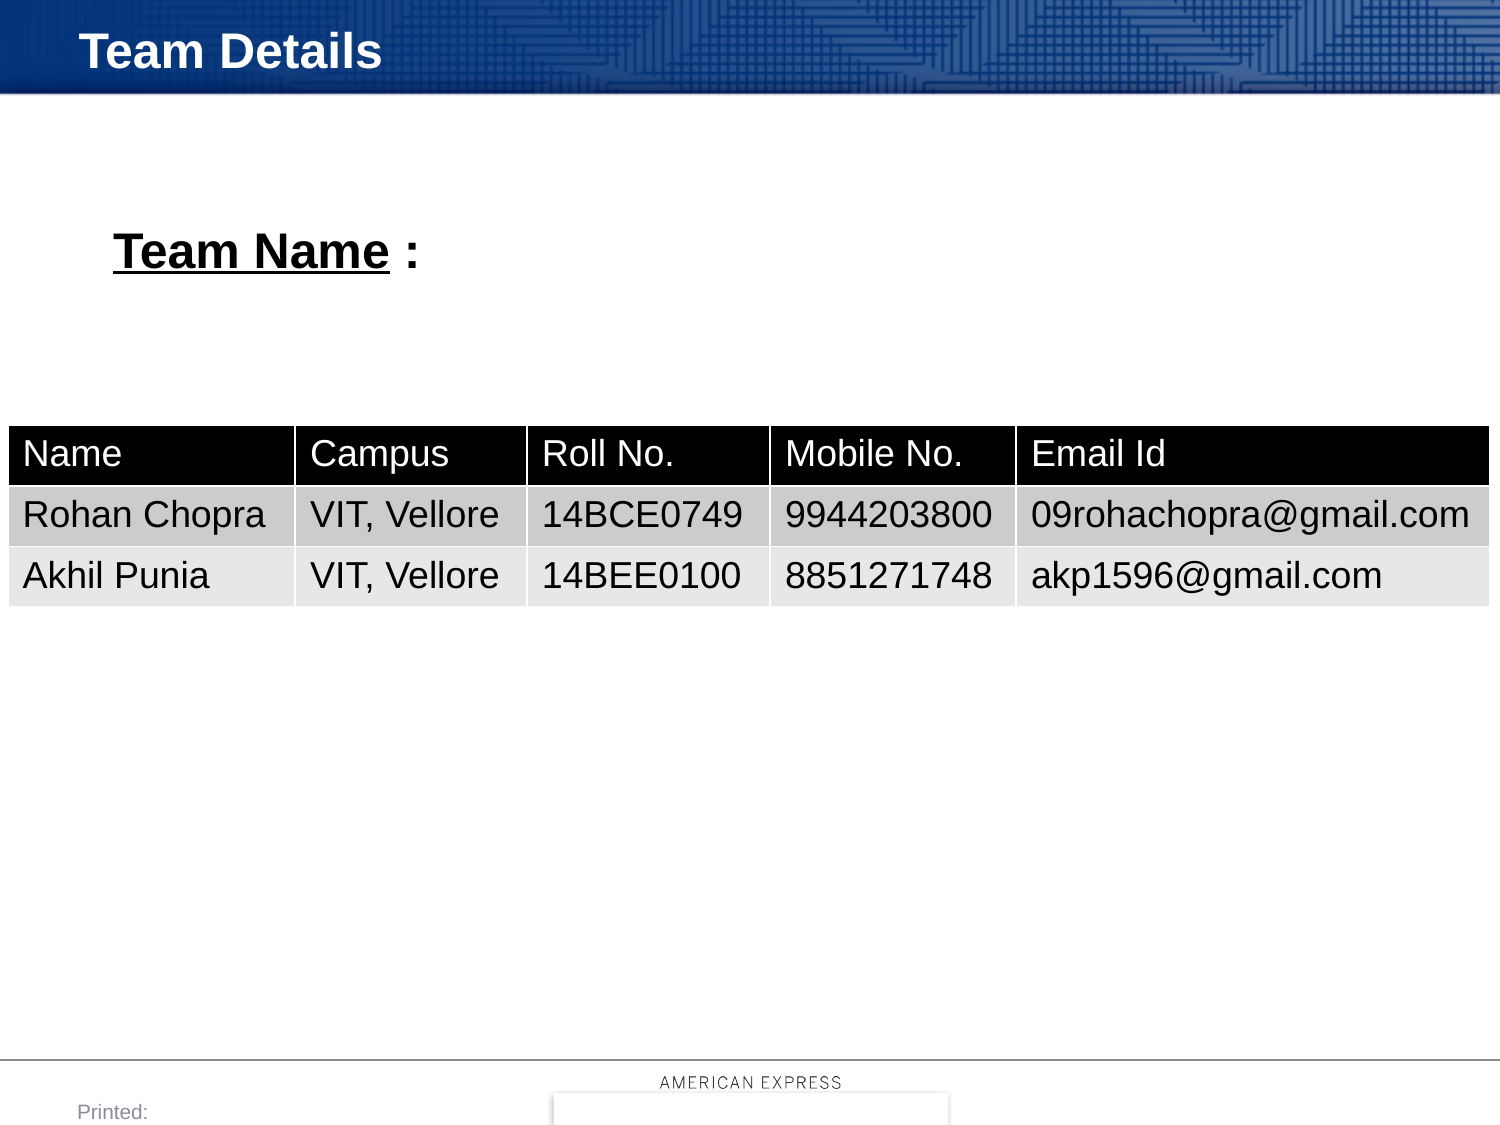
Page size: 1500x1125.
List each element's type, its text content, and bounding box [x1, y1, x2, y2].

table_cell akp1596@gmail.com [1017, 547, 1489, 606]
table_cell 14BCE0749 [528, 487, 769, 546]
table_header Email Id [1017, 426, 1489, 485]
table_cell 14BEE0100 [528, 547, 769, 606]
picture [0, 0, 1500, 1059]
table_cell 9944203800 [771, 487, 1015, 546]
table_header Mobile No. [771, 426, 1015, 485]
table_cell 8851271748 [771, 547, 1015, 606]
table_cell VIT, Vellore [296, 547, 526, 606]
title Team Details [63, 4, 1434, 95]
table_cell 09rohachopra@gmail.com [1017, 487, 1489, 546]
table_cell VIT, Vellore [296, 487, 526, 546]
picture [0, 1061, 1500, 1125]
text_box Team Name : [98, 210, 692, 286]
table_cell Rohan Chopra [9, 487, 294, 546]
table_header Name [9, 426, 294, 485]
table_header Campus [296, 426, 526, 485]
table_header Roll No. [528, 426, 769, 485]
table_cell Akhil Punia [9, 547, 294, 606]
